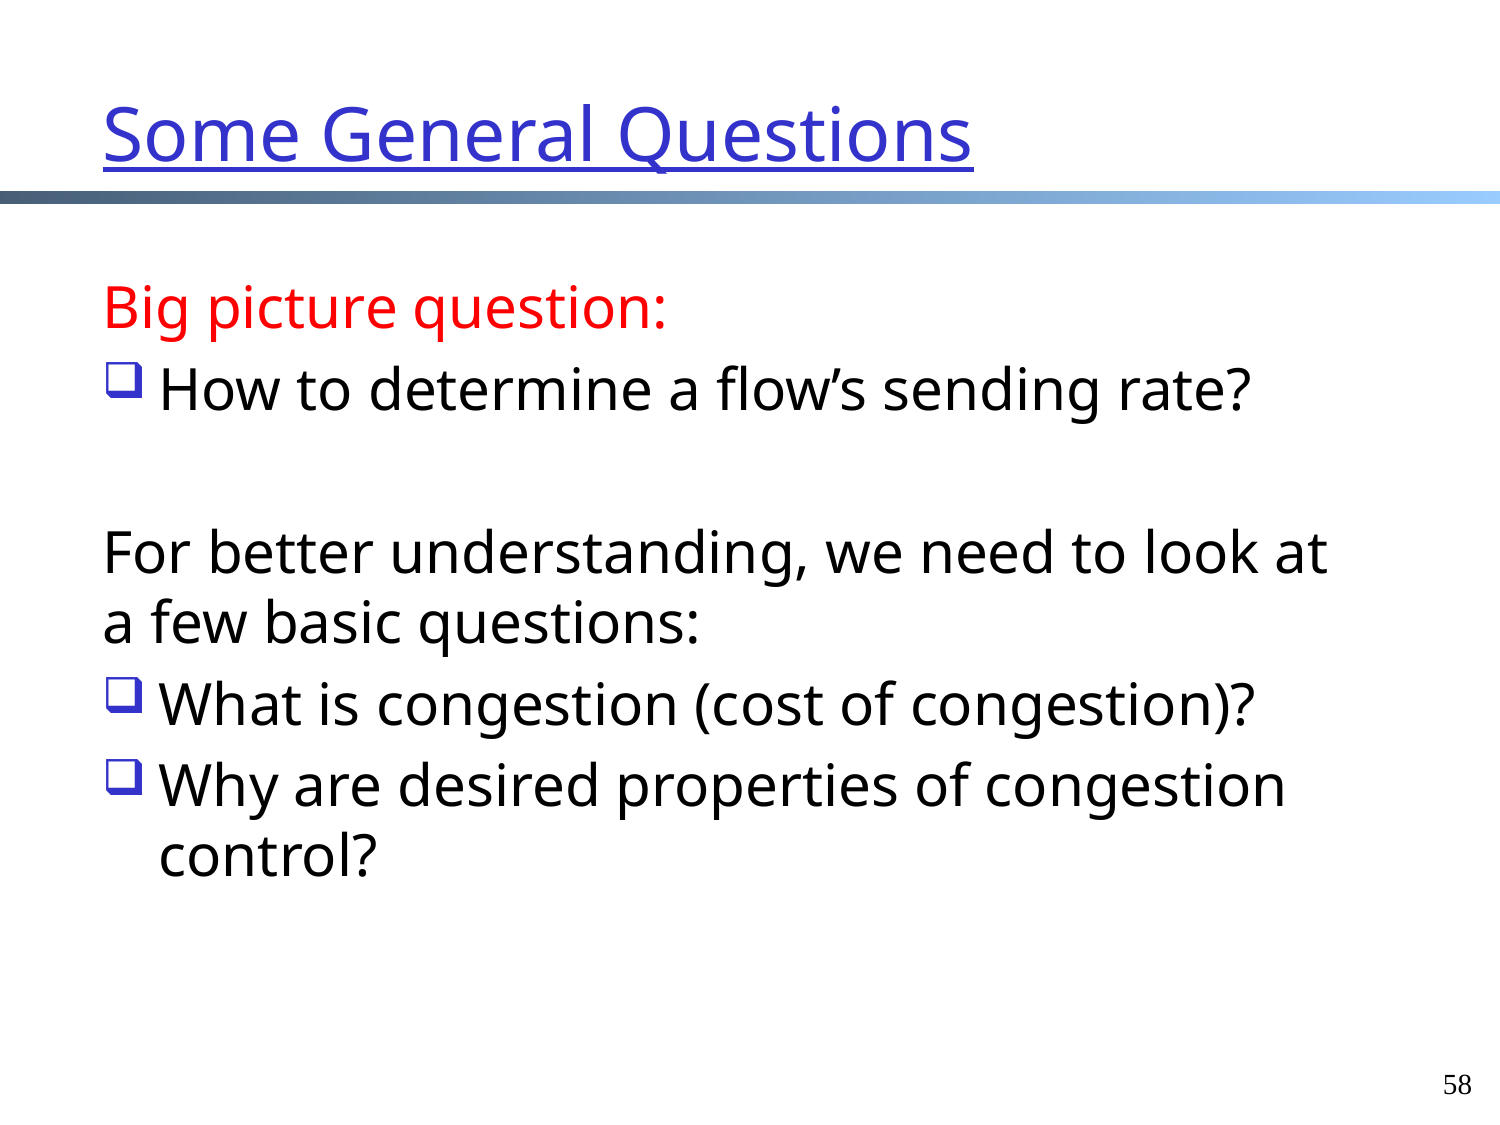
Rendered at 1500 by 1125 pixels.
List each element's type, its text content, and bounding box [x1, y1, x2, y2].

text_box [1424, 191, 1428, 204]
text_box Some General Questions [87, 37, 1363, 225]
slide_number 58 [1418, 1057, 1488, 1115]
text_box Big picture question: How to determine a flow’s sending rate? For better understanding, we need to look at a few basic questions: What is congestion (cost of congestion)? Why are desired properties of congestion control? [87, 262, 1363, 1025]
